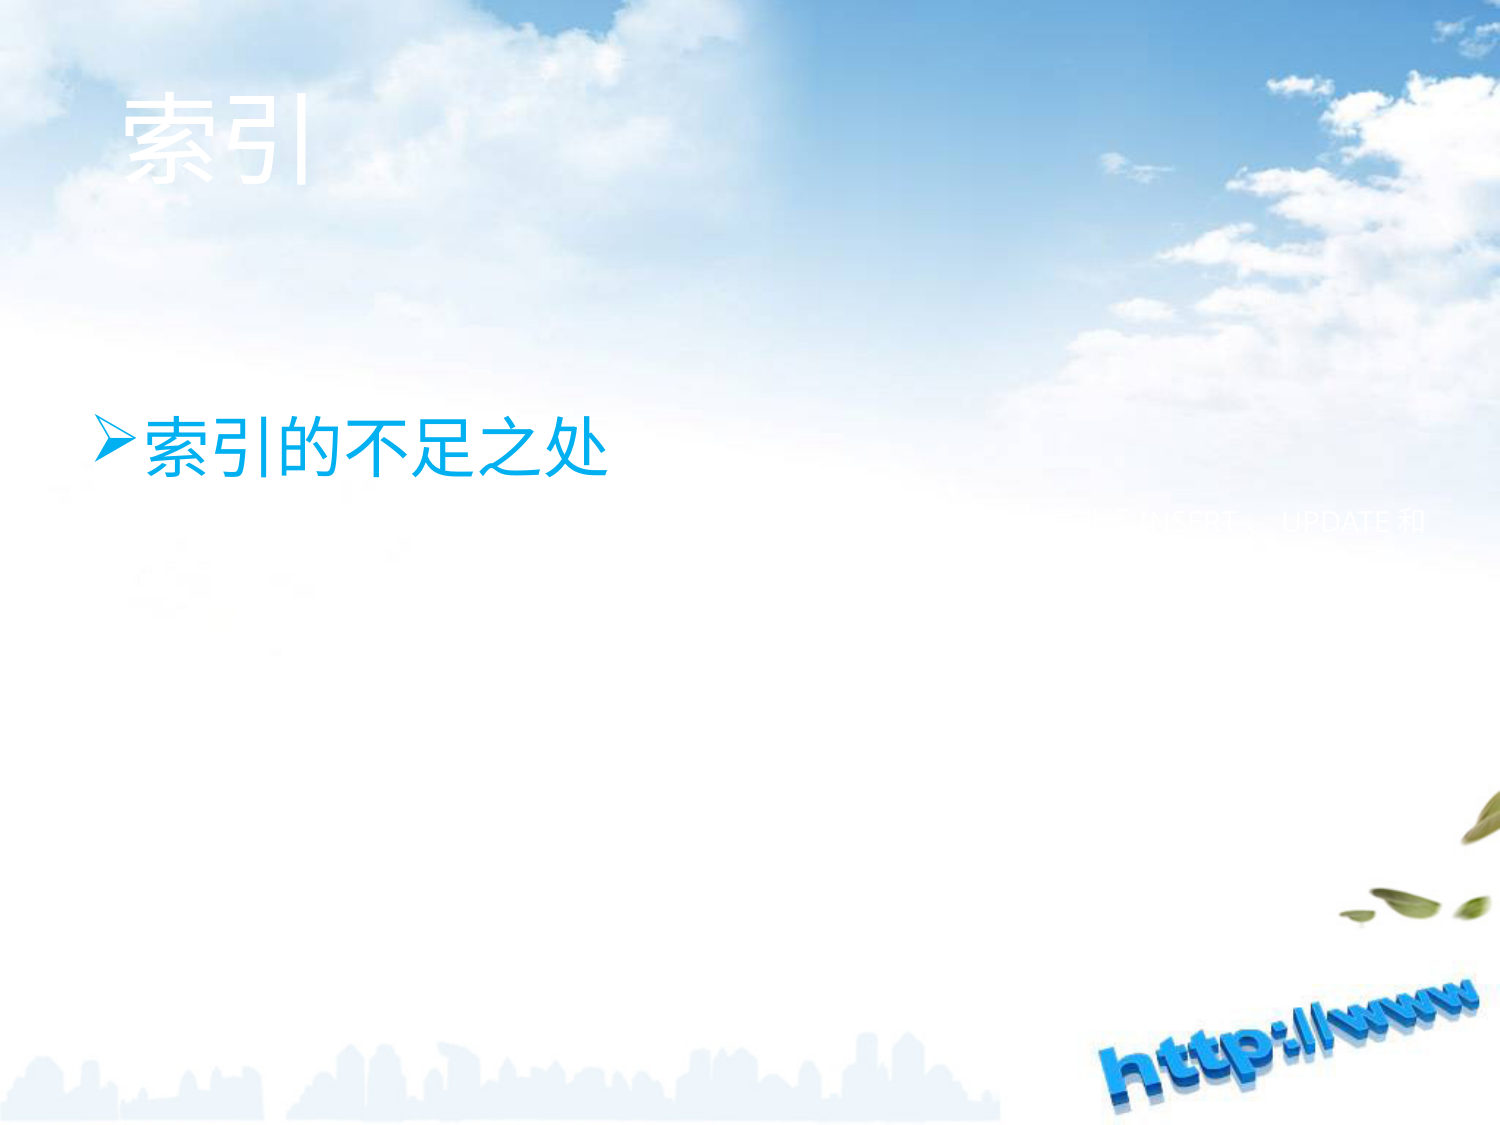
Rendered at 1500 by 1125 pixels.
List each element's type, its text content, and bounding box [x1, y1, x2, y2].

title 索引 [111, 42, 1235, 172]
picture [0, 0, 1500, 1125]
list 索引的不足之处 1、虽然索引大大提高了查询速度，同时却会降低更新表的速度，如对表进行INSERT、UPDATE和DELETE。因为更新表时，MySQL不仅要保存数据，还要保存一下索引文件。 2、建立索引会占用磁盘空间的索引文件。一般情况这个问题不太严重，但如果你在一个大表上创建了多种组合索引，索引文件的会膨胀很快。 [64, 172, 1455, 1095]
